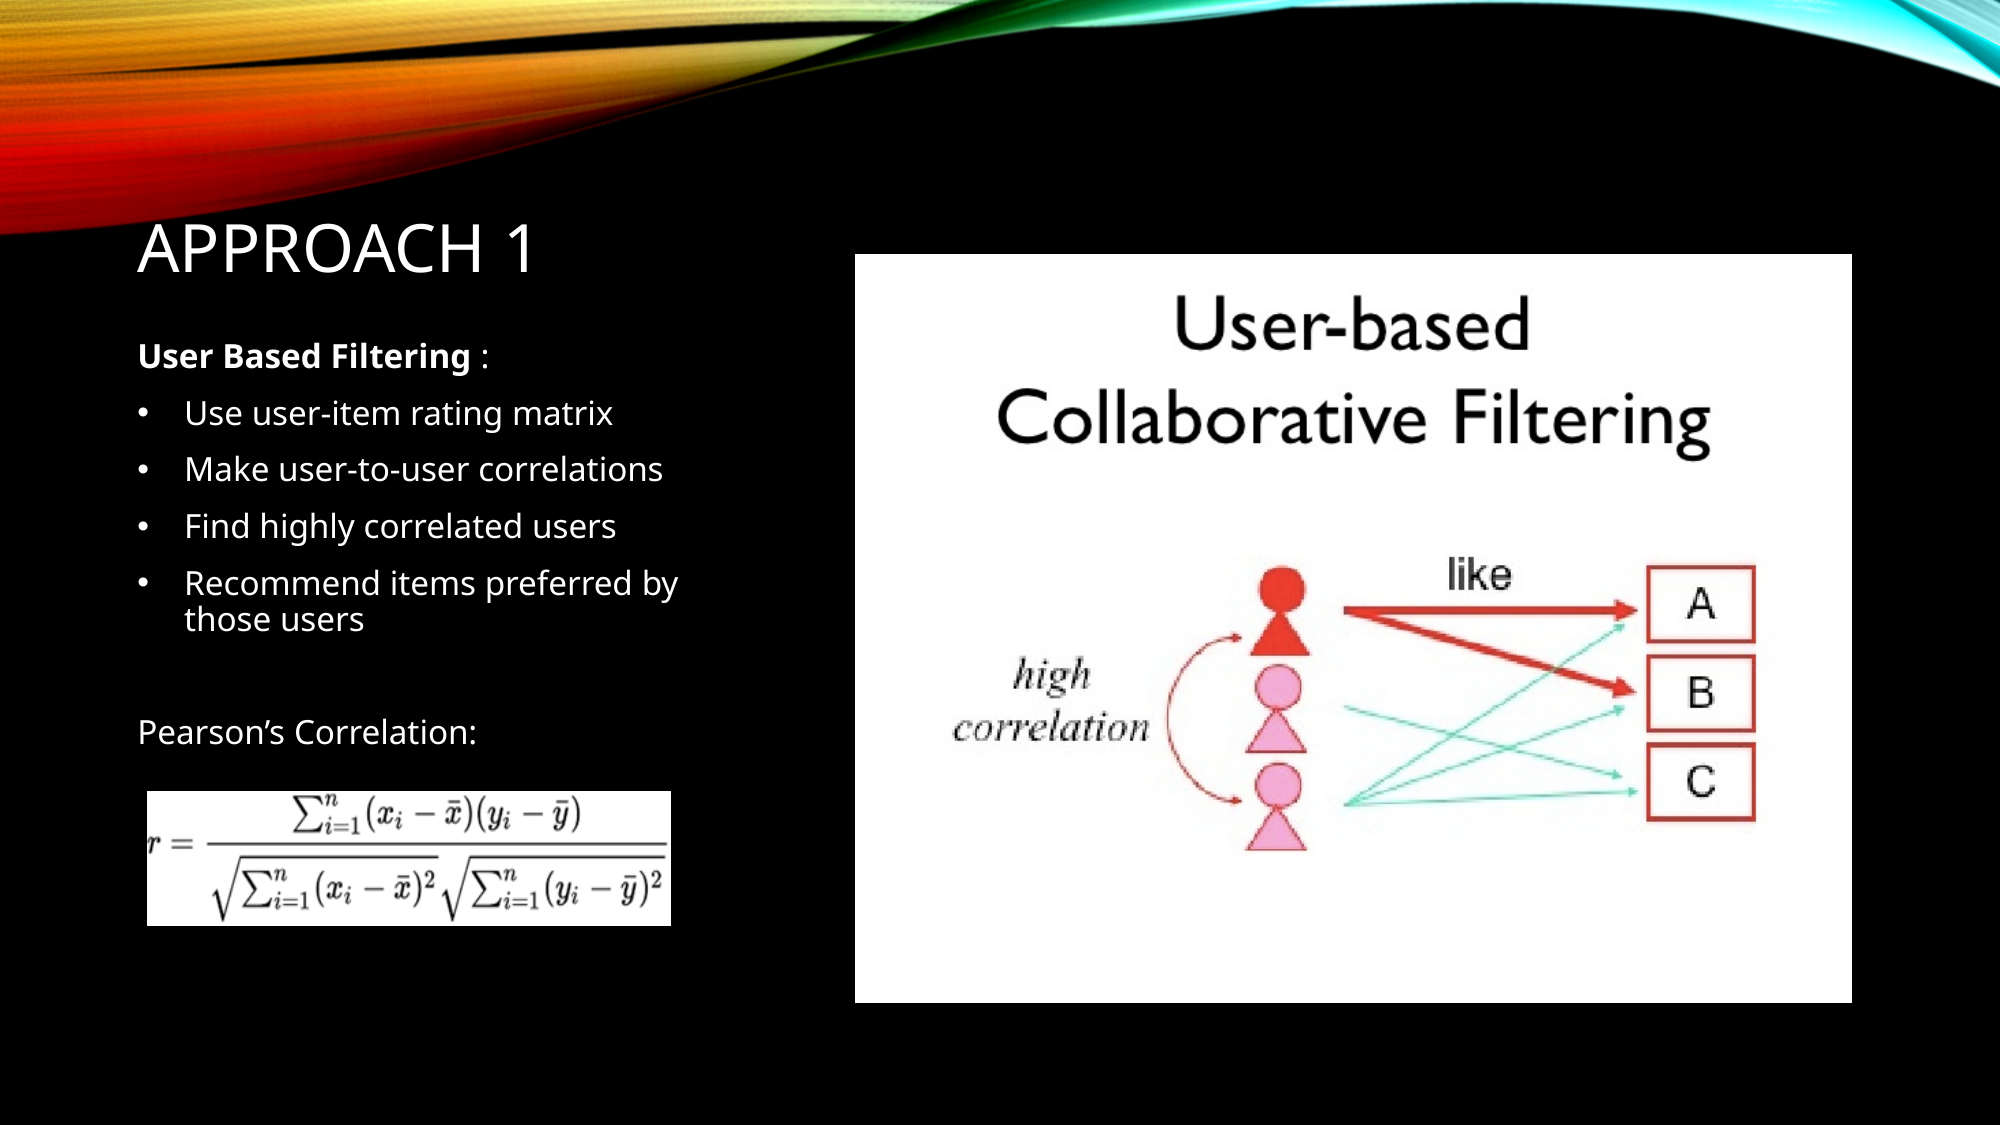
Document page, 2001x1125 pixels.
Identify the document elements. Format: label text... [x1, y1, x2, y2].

title Approach 1 [122, 199, 768, 271]
picture [147, 791, 672, 927]
picture [0, 0, 2000, 237]
picture [854, 254, 1853, 1003]
list User Based Filtering : Use user-item rating matrix Make user-to-user correlations Find highly correlated users Recommend items preferred by those users Pearson’s Correlation: [122, 271, 768, 1104]
